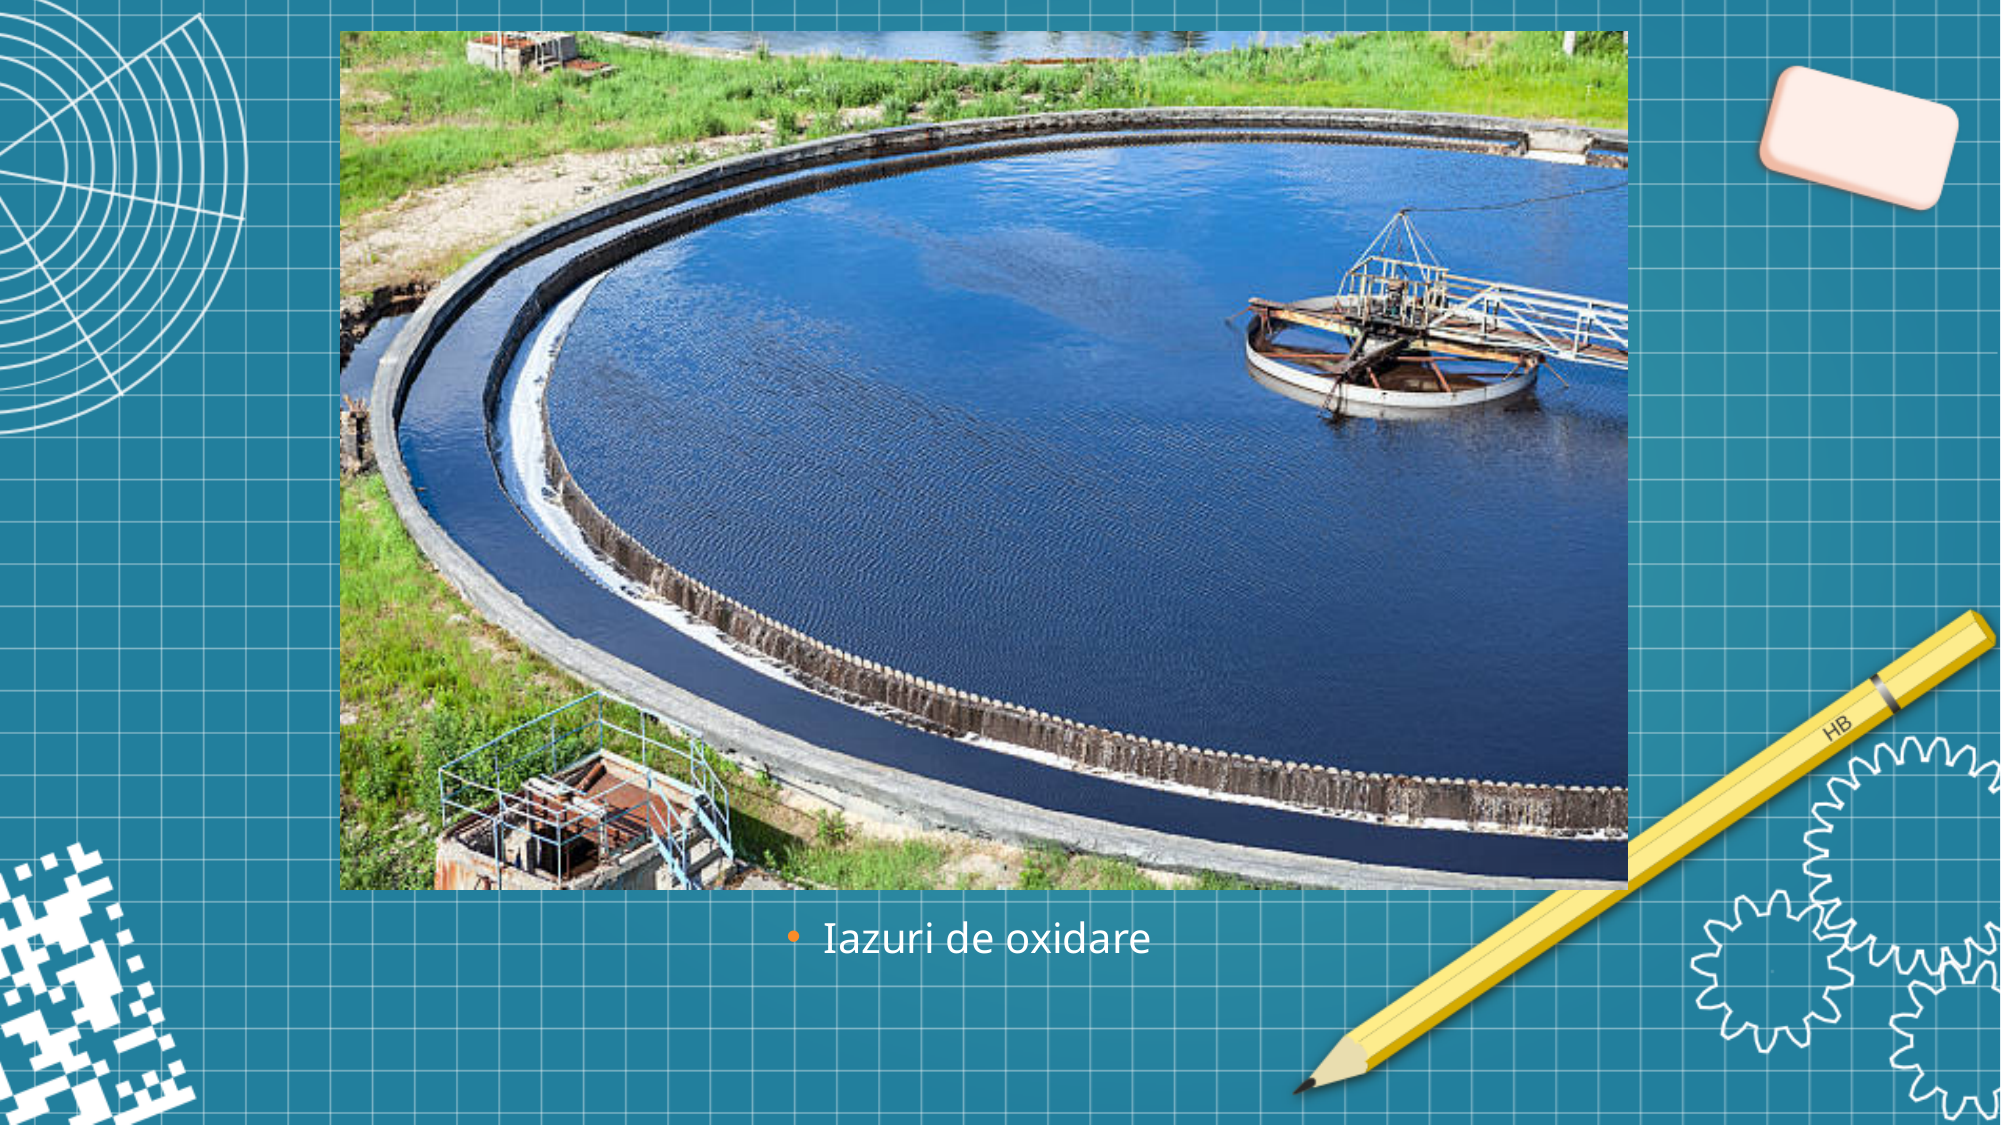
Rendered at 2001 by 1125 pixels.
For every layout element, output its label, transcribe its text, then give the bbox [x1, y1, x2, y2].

picture [0, 0, 2001, 1125]
list Iazuri de oxidare [786, 901, 1182, 1008]
